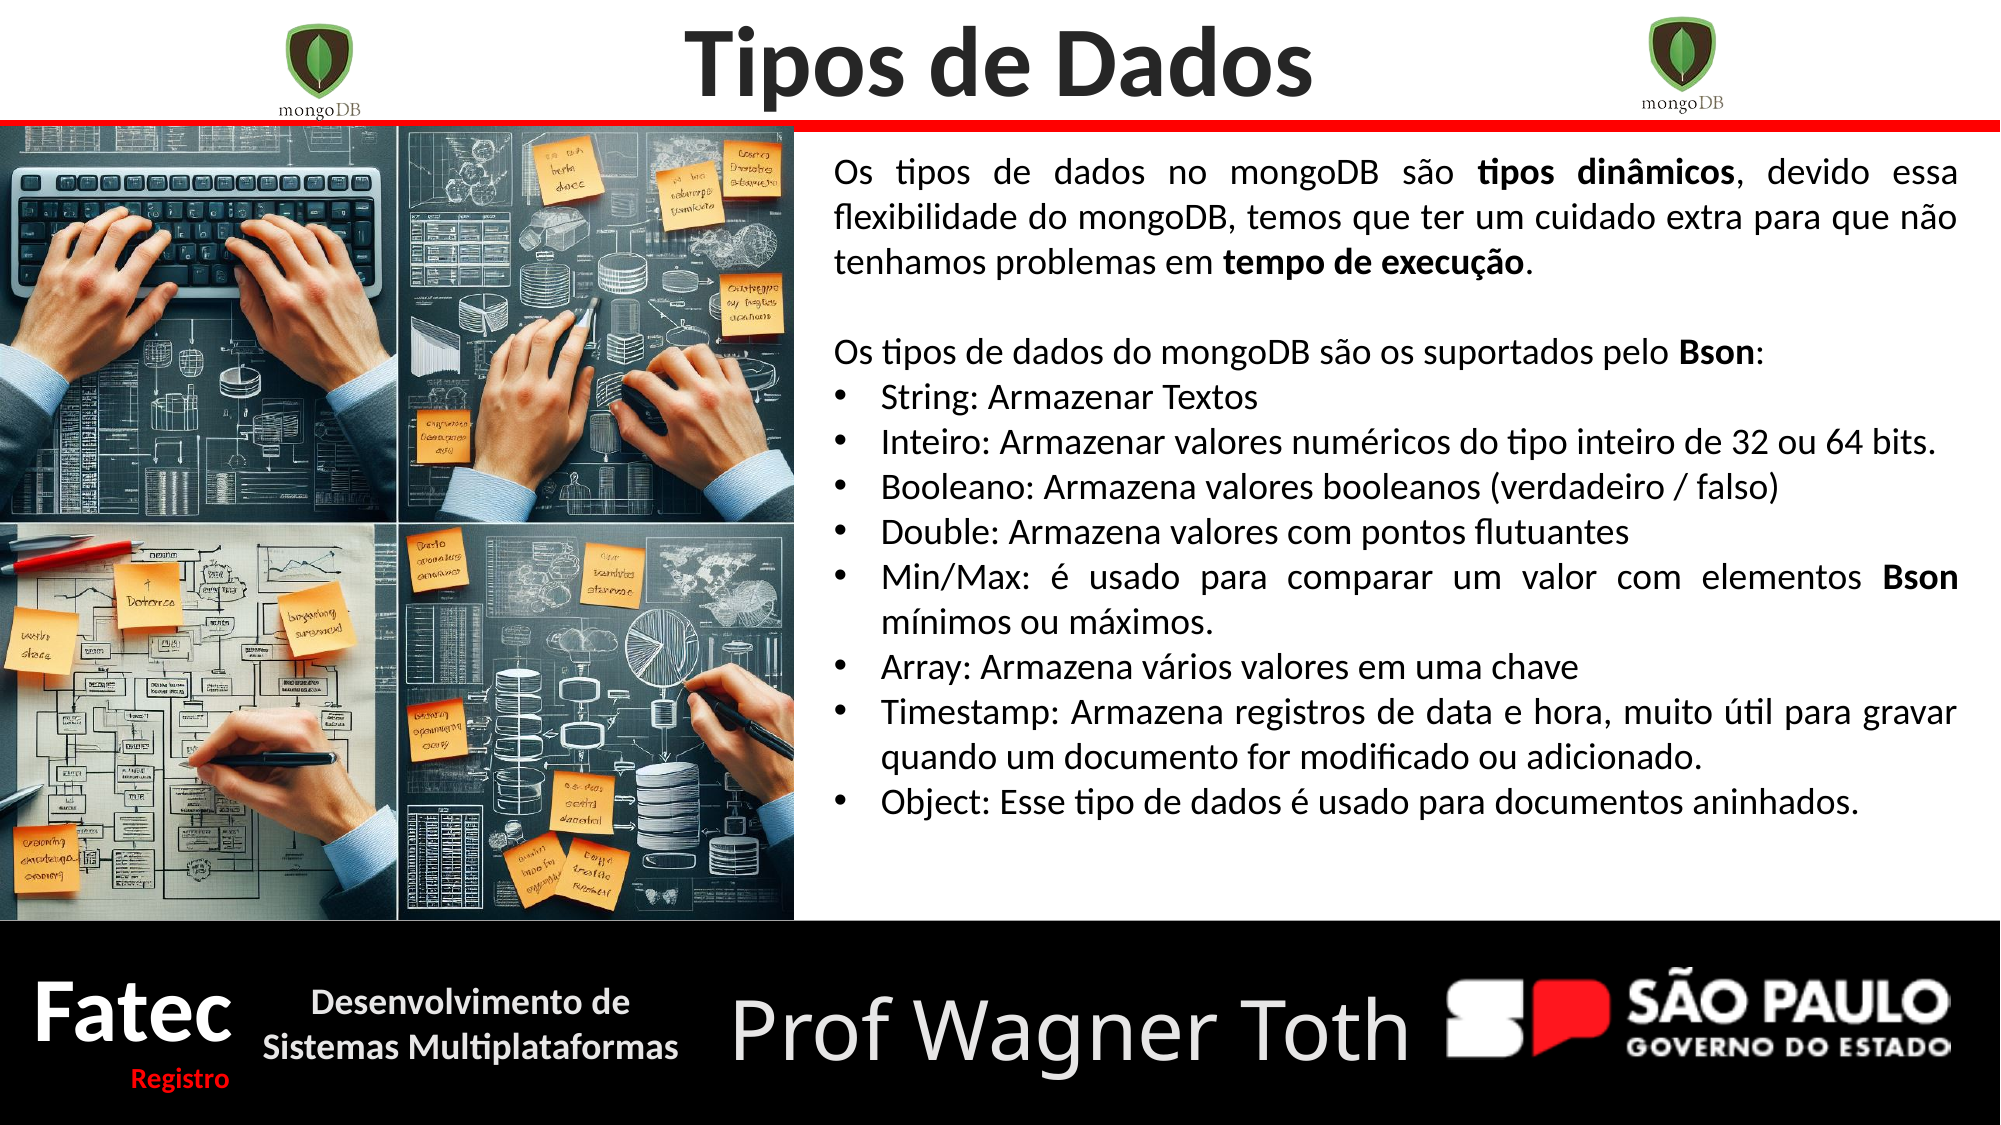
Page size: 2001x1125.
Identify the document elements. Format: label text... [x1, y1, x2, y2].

text_box Tipos de Dados [669, 0, 1331, 125]
text_box Os tipos de dados no mongoDB são tipos dinâmicos, devido essa flexibilidade do mongoDB, temos que ter um cuidado extra para que não tenhamos problemas em tempo de execução. Os tipos de dados do mongoDB são os suportados pelo Bson: String: Armazenar Textos Inteiro: Armazenar valores numéricos do tipo inteiro de 32 ou 64 bits. Booleano: Armazena valores booleanos (verdadeiro / falso) Double: Armazena valores com pontos flutuantes Min/Max: é usado para comparar um valor com elementos Bson mínimos ou máximos. Array: Armazena vários valores em uma chave Timestamp: Armazena registros de data e hora, muito útil para gravar quando um documento for modificado ou adicionado. Object: Esse tipo de dados é usado para documentos aninhados. [819, 139, 1974, 830]
picture [0, 0, 794, 920]
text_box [0, 920, 2000, 1125]
picture [1588, 0, 1775, 158]
